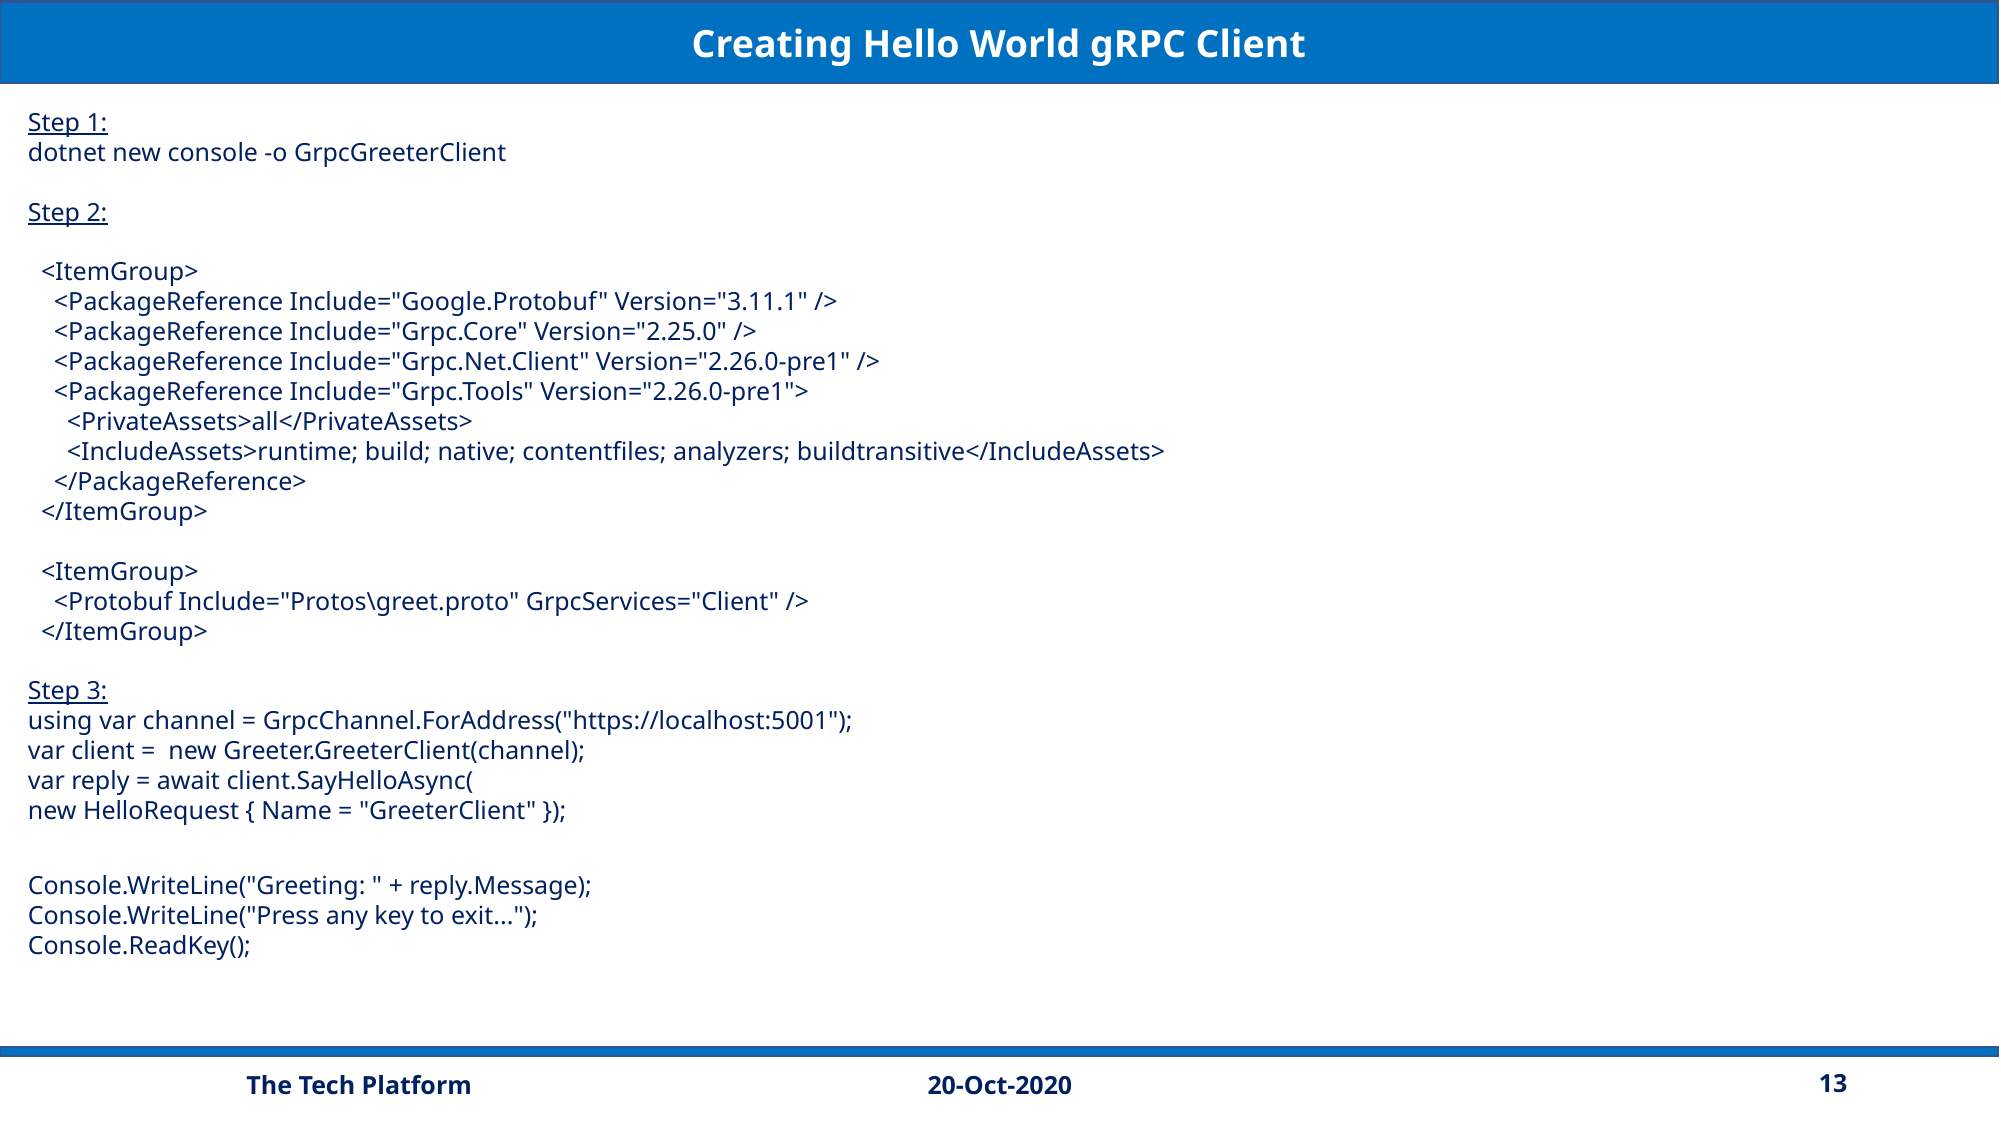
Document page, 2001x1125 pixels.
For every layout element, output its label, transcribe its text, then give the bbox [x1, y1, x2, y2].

text_box [0, 1046, 1999, 1057]
text_box Step 1: dotnet new console -o GrpcGreeterClient Step 2: <ItemGroup> <PackageReference Include="Google.Protobuf" Version="3.11.1" /> <PackageReference Include="Grpc.Core" Version="2.25.0" /> <PackageReference Include="Grpc.Net.Client" Version="2.26.0-pre1" /> <PackageReference Include="Grpc.Tools" Version="2.26.0-pre1"> <PrivateAssets>all</PrivateAssets> <IncludeAssets>runtime; build; native; contentfiles; analyzers; buildtransitive</IncludeAssets> </PackageReference> </ItemGroup> <ItemGroup> <Protobuf Include="Protos\greet.proto" GrpcServices="Client" /> </ItemGroup> Step 3: using var channel = GrpcChannel.ForAddress("https://localhost:5001"); var client = new Greeter.GreeterClient(channel); var reply = await client.SayHelloAsync( new HelloRequest { Name = "GreeterClient" }); Console.WriteLine("Greeting: " + reply.Message); Console.WriteLine("Press any key to exit..."); Console.ReadKey(); [13, 98, 1988, 1012]
footer 20-Oct-2020 [697, 1054, 1338, 1115]
text_box The Tech Platform [21, 1054, 697, 1115]
text_box Creating Hello World gRPC Client [0, 0, 1999, 84]
slide_number 13 [1412, 1054, 1863, 1115]
